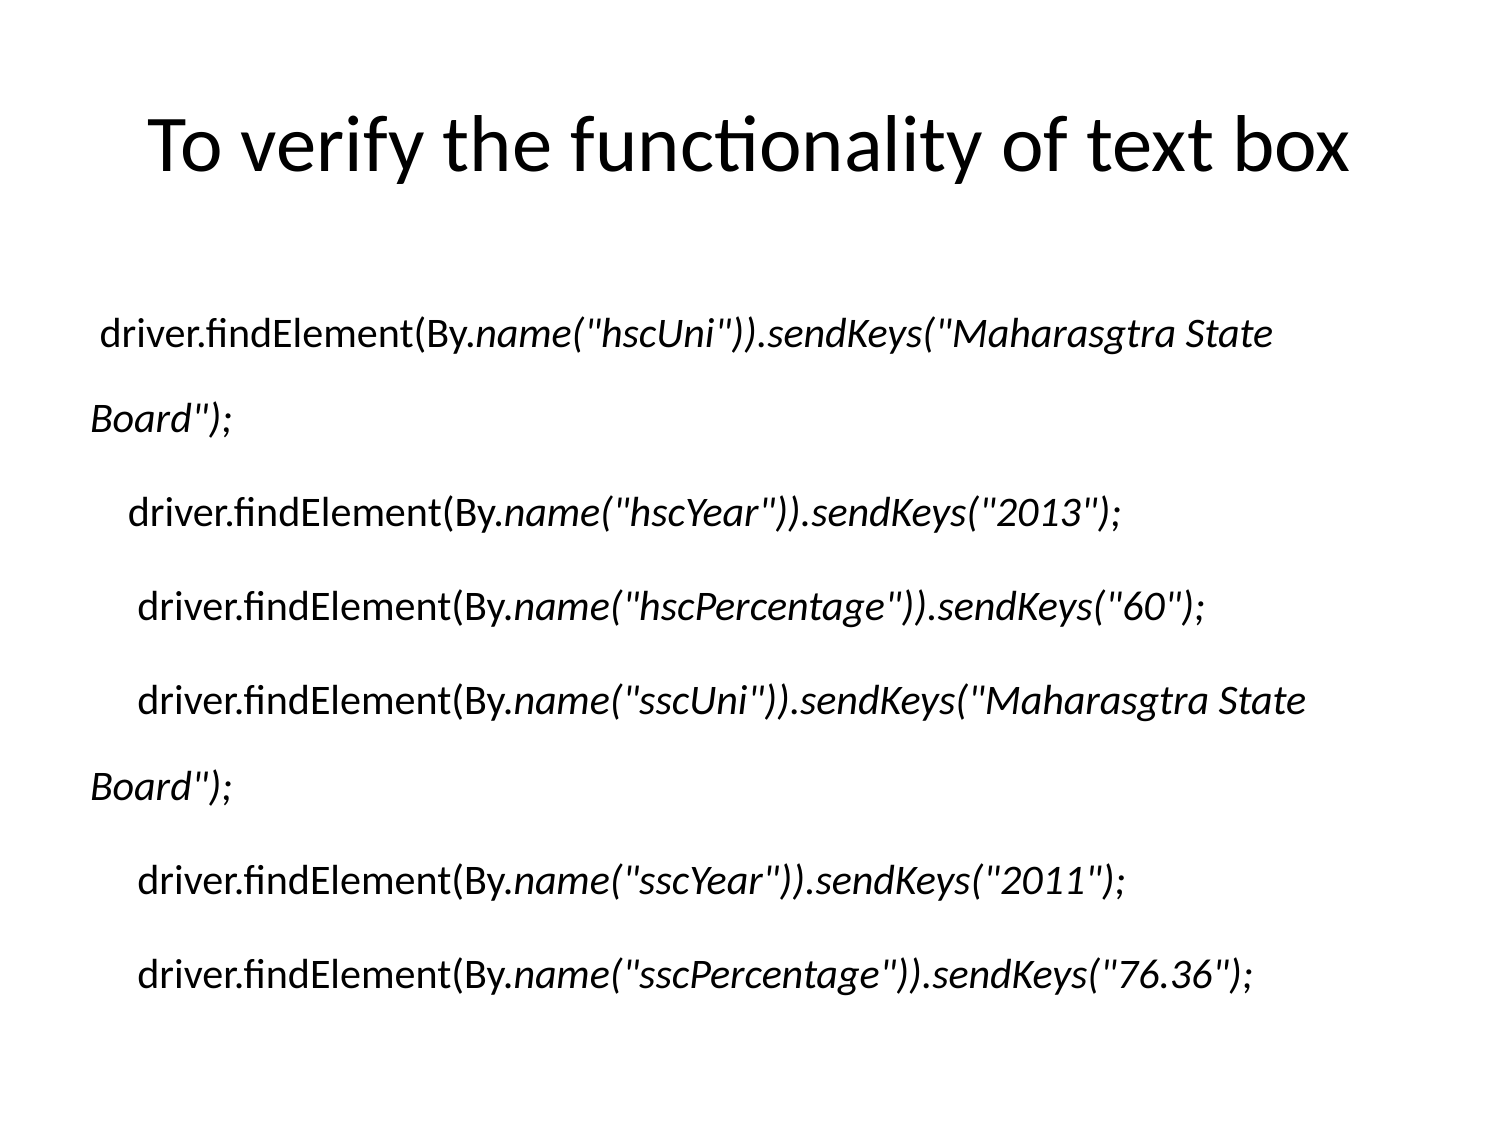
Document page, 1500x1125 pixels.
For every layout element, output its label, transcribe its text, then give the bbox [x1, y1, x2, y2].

list driver.findElement(By.name("hscUni")).sendKeys("Maharasgtra State Board"); driver.findElement(By.name("hscYear")).sendKeys("2013"); driver.findElement(By.name("hscPercentage")).sendKeys("60"); driver.findElement(By.name("sscUni")).sendKeys("Maharasgtra State Board"); driver.findElement(By.name("sscYear")).sendKeys("2011"); driver.findElement(By.name("sscPercentage")).sendKeys("76.36"); [75, 262, 1425, 1005]
title To verify the functionality of text box [75, 45, 1425, 233]
